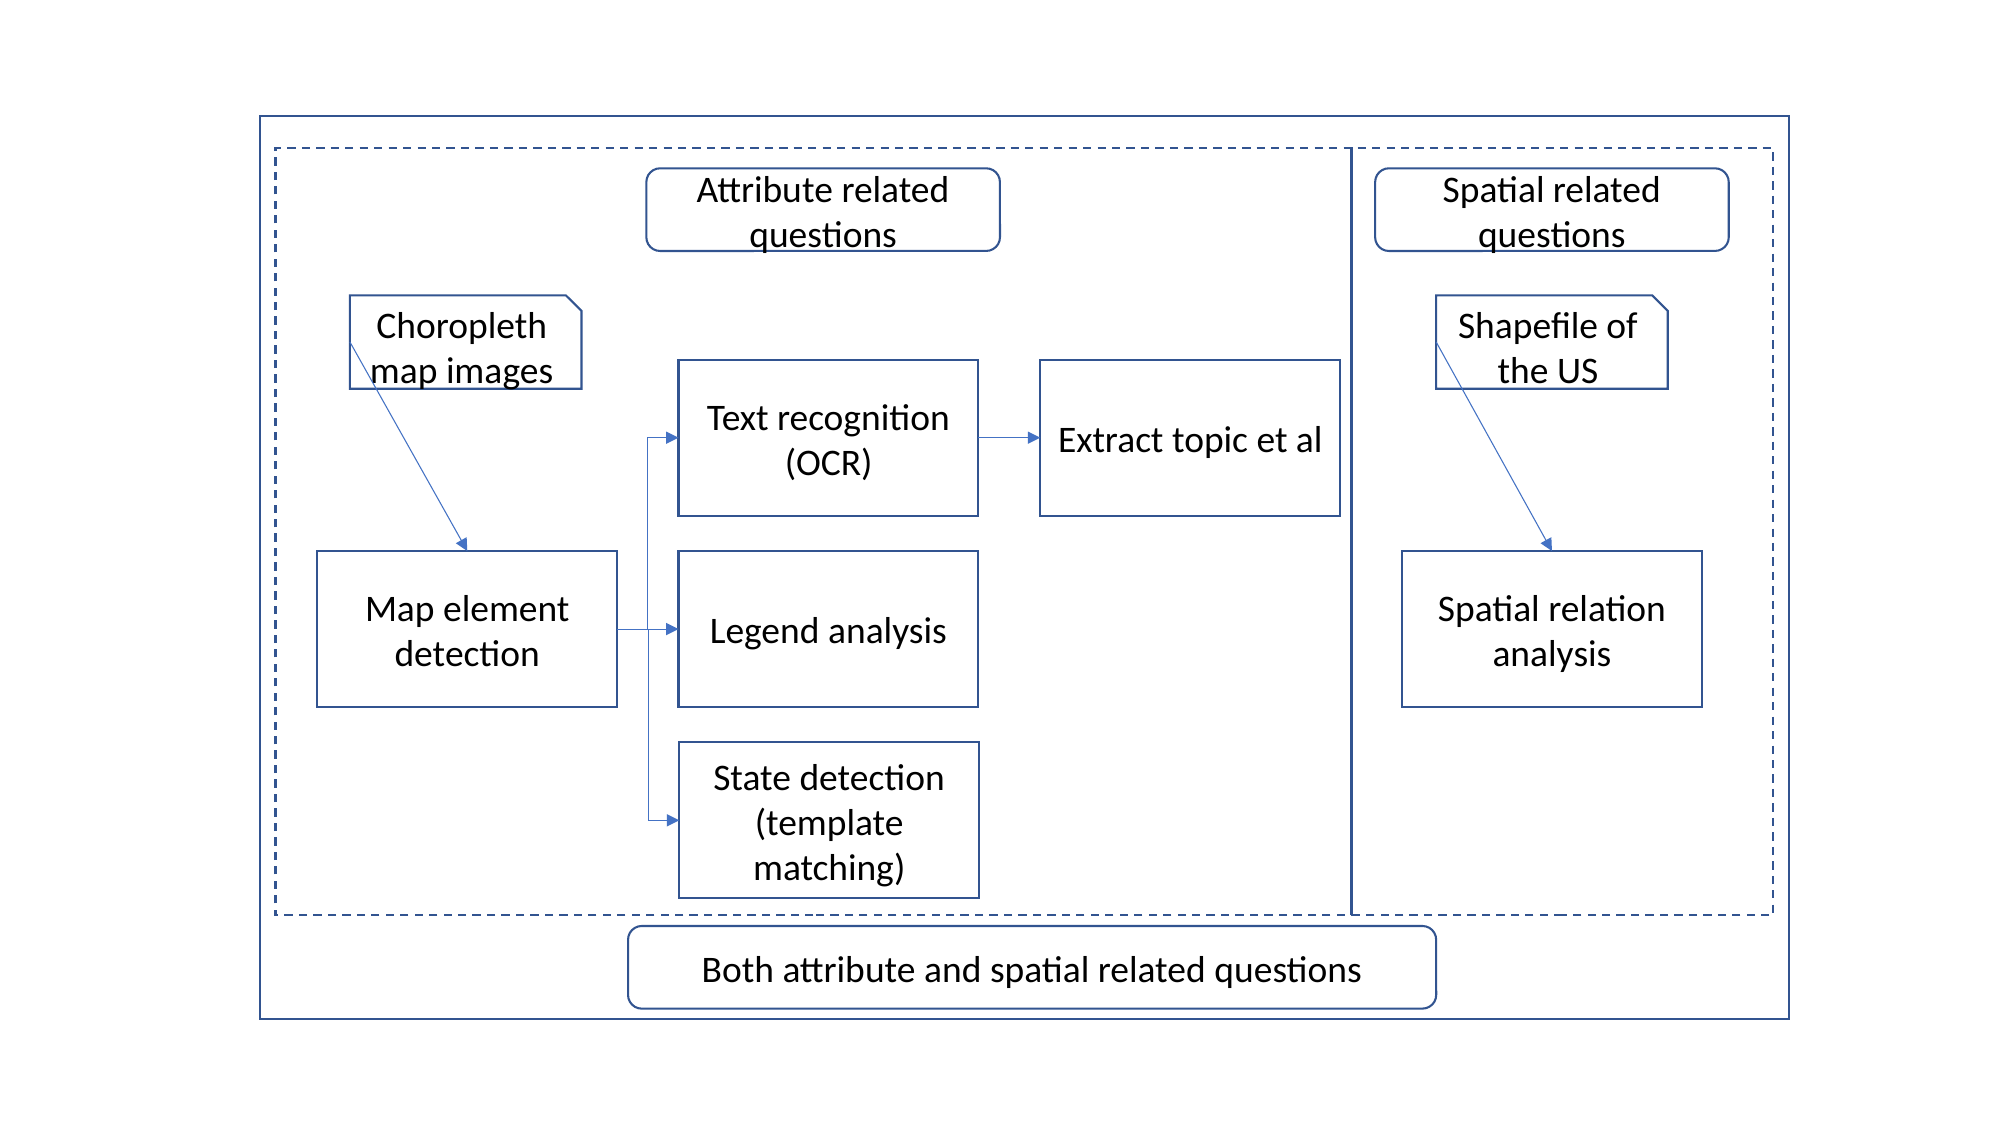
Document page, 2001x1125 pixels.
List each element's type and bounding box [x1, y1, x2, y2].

text_box [260, 116, 1790, 1020]
